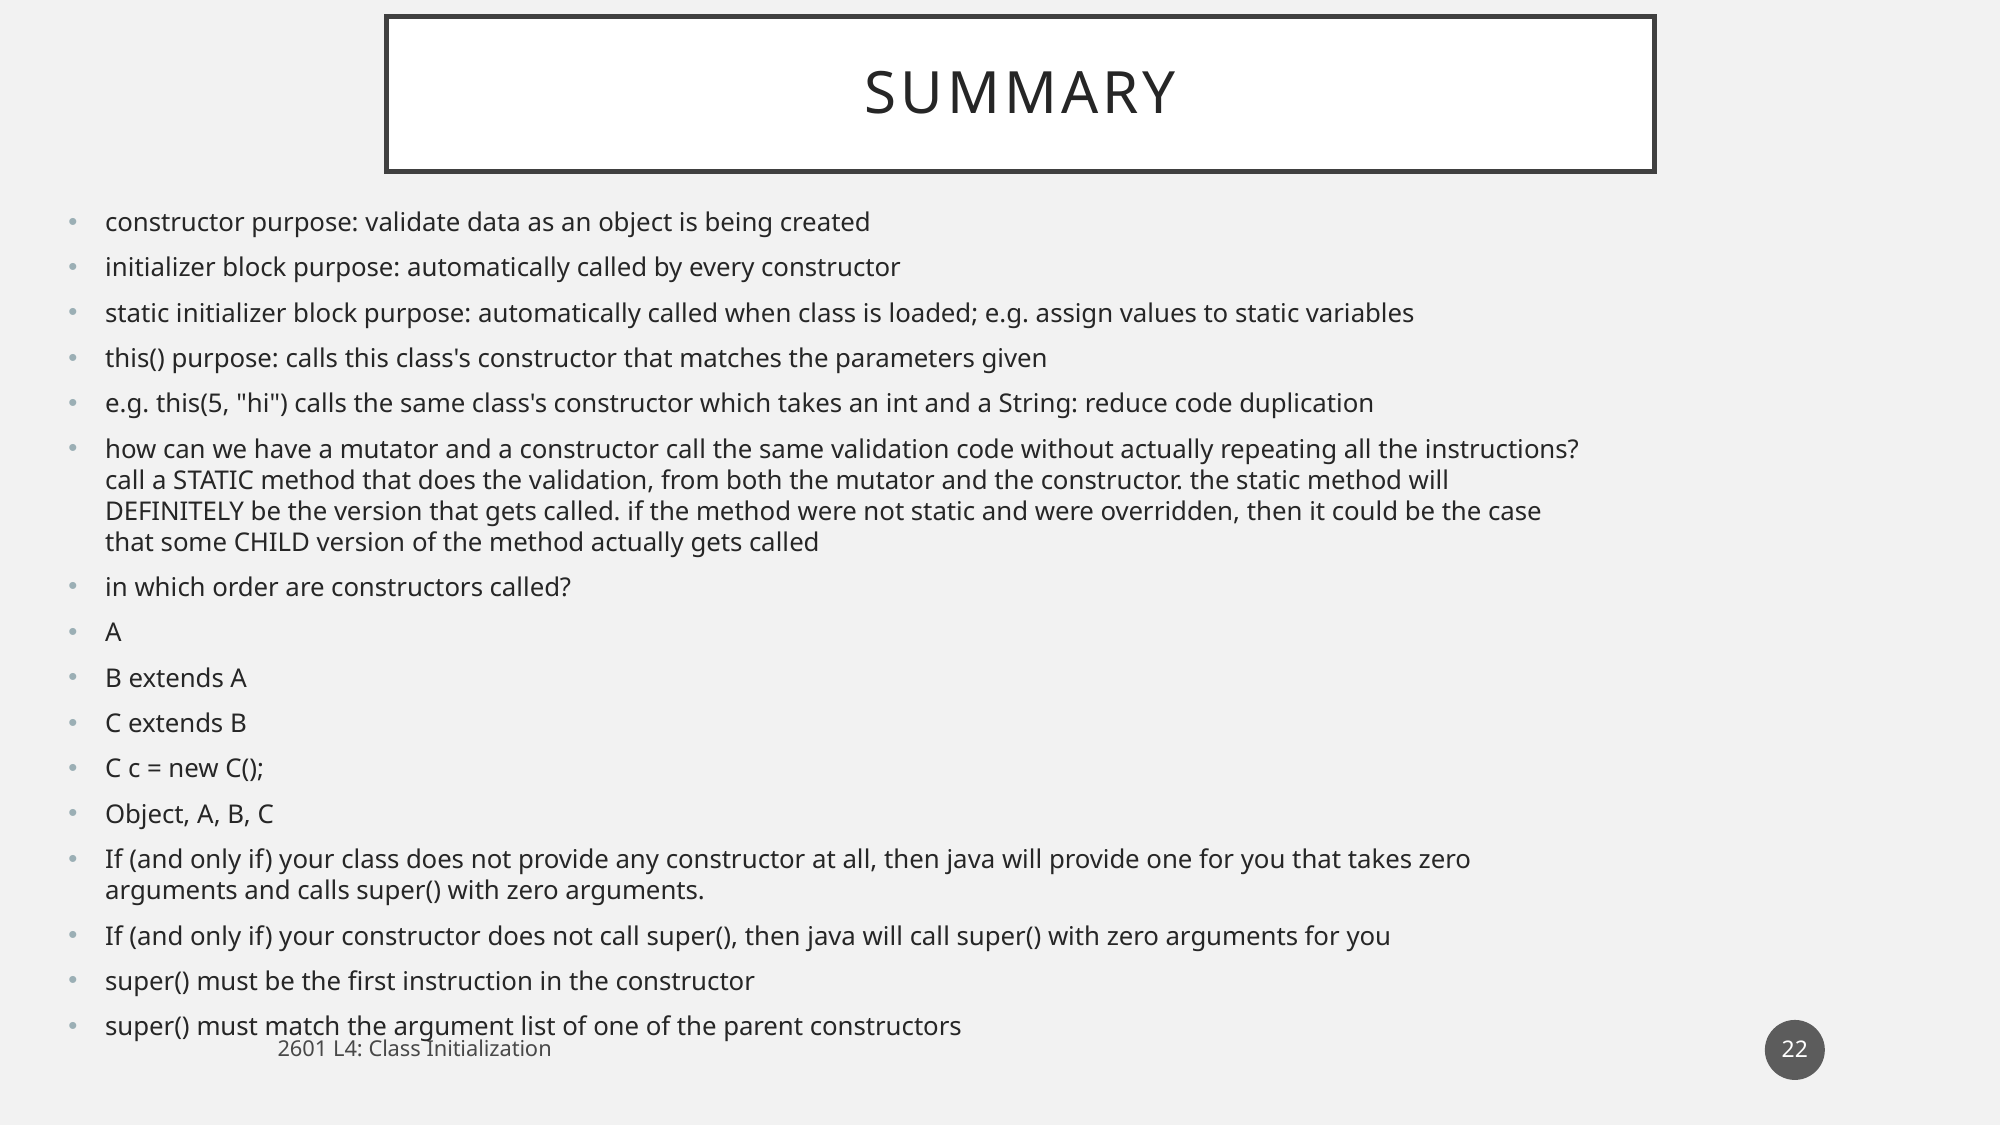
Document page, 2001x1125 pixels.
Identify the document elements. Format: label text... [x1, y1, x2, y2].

footer 2601 L4: Class Initialization [262, 1023, 1231, 1076]
list constructor purpose: validate data as an object is being created initializer block purpose: automatically called by every constructor static initializer block purpose: automatically called when class is loaded; e.g. assign values to static variables this() purpose: calls this class's constructor that matches the parameters given e.g. this(5, "hi") calls the same class's constructor which takes an int and a String: reduce code duplication how can we have a mutator and a constructor call the same validation code without actually repeating all the instructions? call a STATIC method that does the validation, from both the mutator and the constructor. the static method will DEFINITELY be the version that gets called. if the method were not static and were overridden, then it could be the case that some CHILD version of the method actually gets called in which order are constructors called? A B extends A C extends B C c = new C(); Object, A, B, C If (and only if) your class does not provide any constructor at all, then java will provide one for you that takes zero arguments and calls super() with zero arguments. If (and only if) your constructor does not call super(), then java will call super() with zero arguments for you super() must be the first instruction in the constructor super() must match the argument list of one of the parent constructors [53, 198, 1598, 1050]
title summary [384, 14, 1657, 174]
slide_number 22 [1764, 1019, 1825, 1080]
